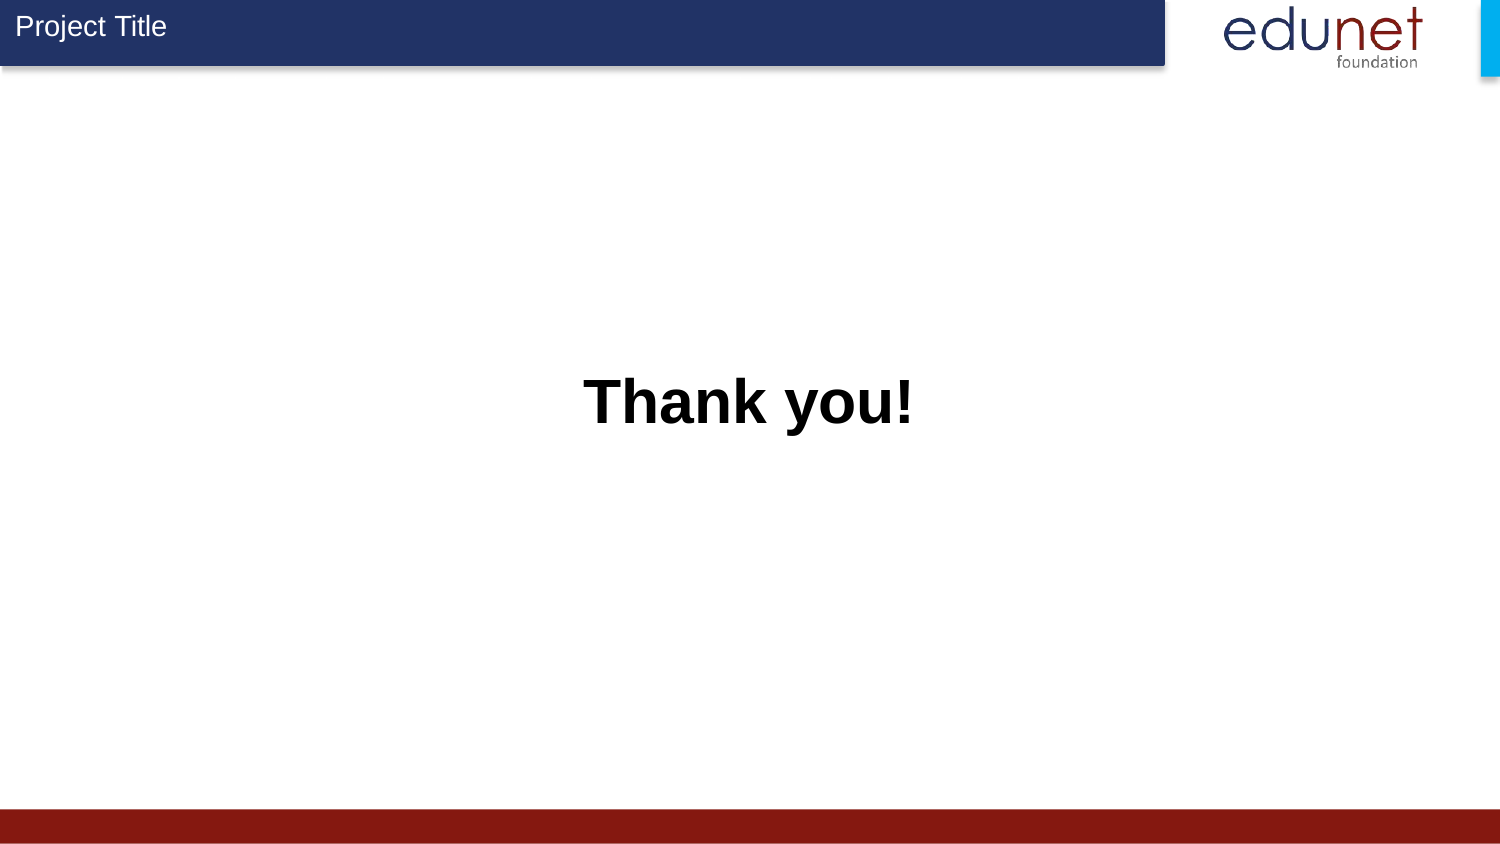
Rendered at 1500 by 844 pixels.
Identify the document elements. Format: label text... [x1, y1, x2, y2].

text_box Project Title [12, 4, 171, 42]
text_box [0, 809, 1500, 844]
picture [1224, 6, 1423, 68]
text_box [1473, 0, 1500, 90]
picture [0, 0, 1172, 79]
title Thank you! [581, 358, 919, 502]
